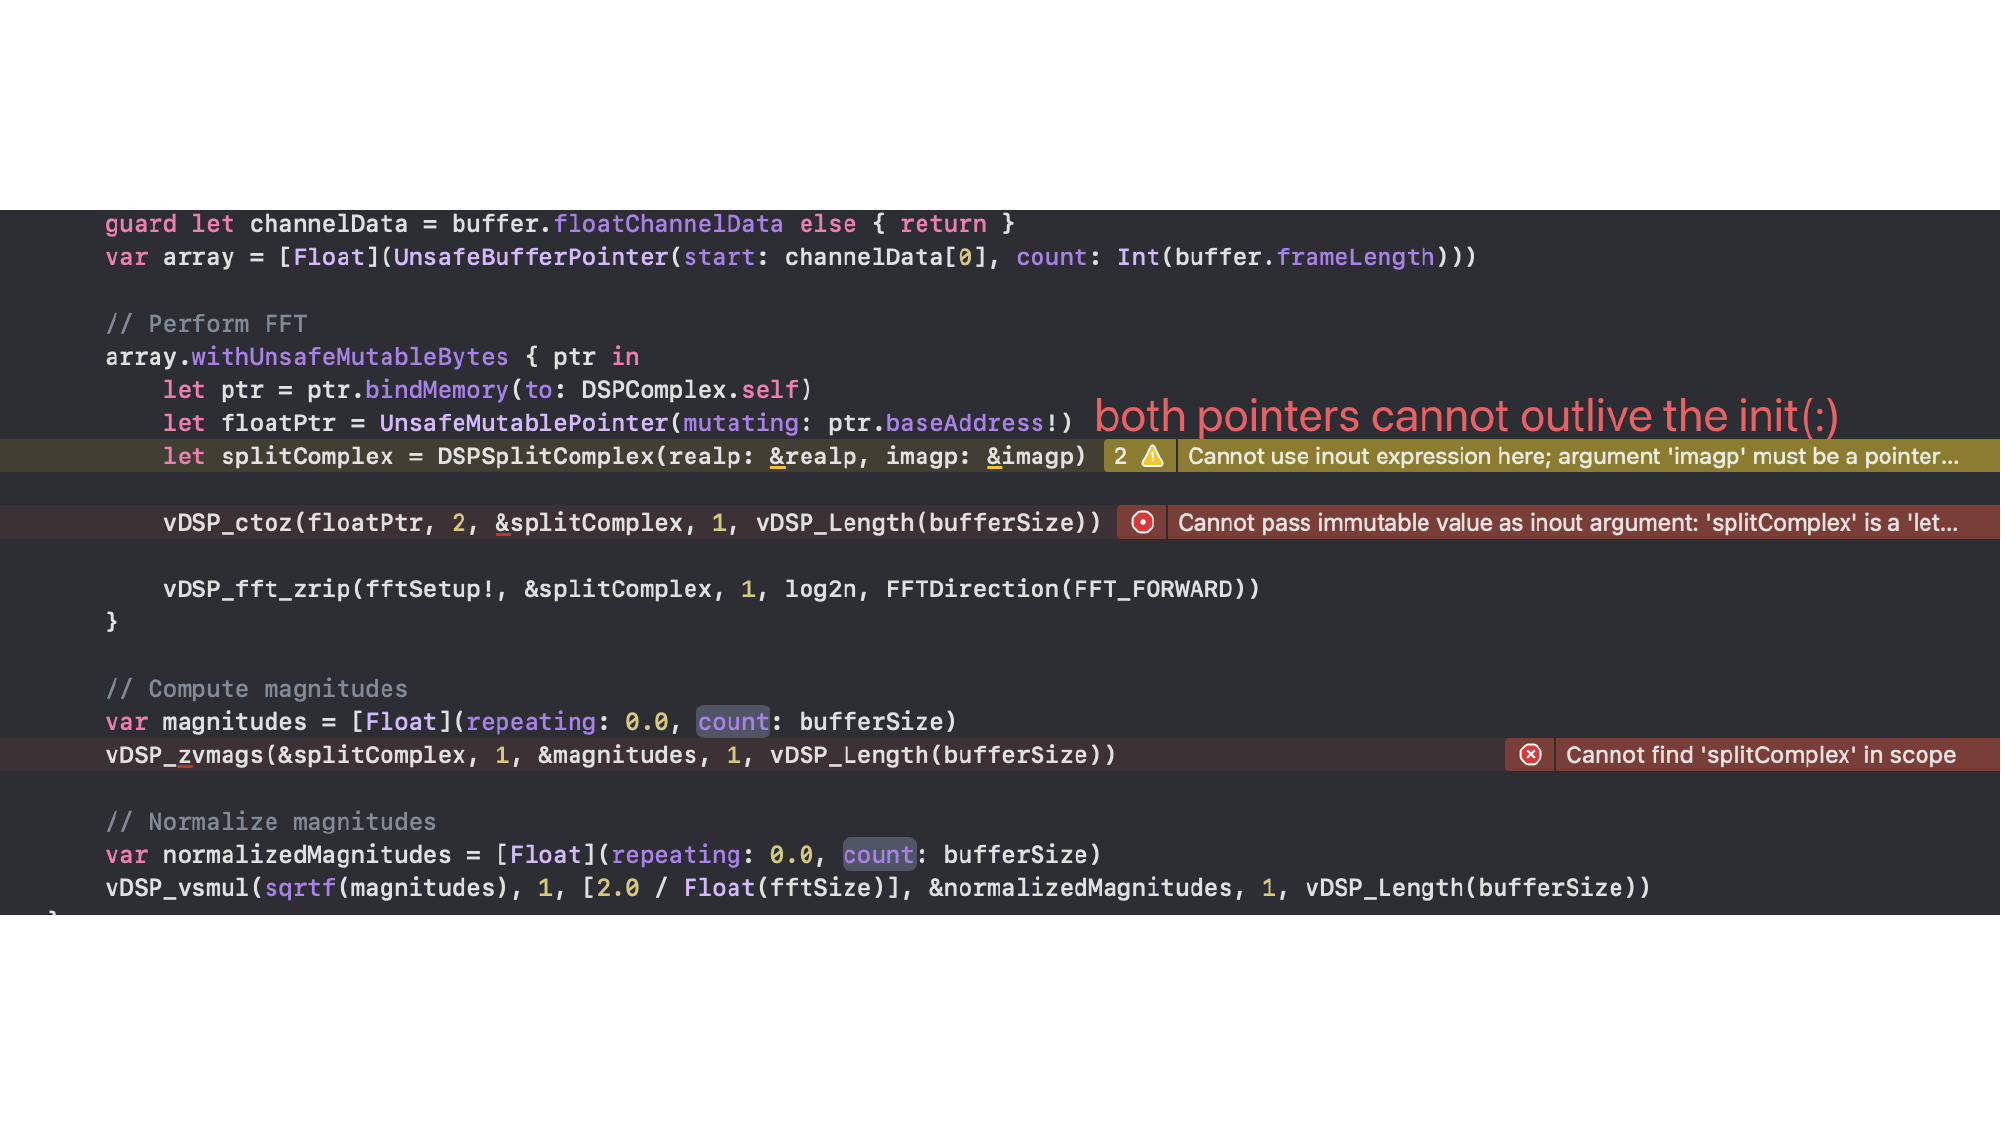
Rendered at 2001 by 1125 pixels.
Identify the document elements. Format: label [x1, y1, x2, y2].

picture [0, 210, 2000, 915]
